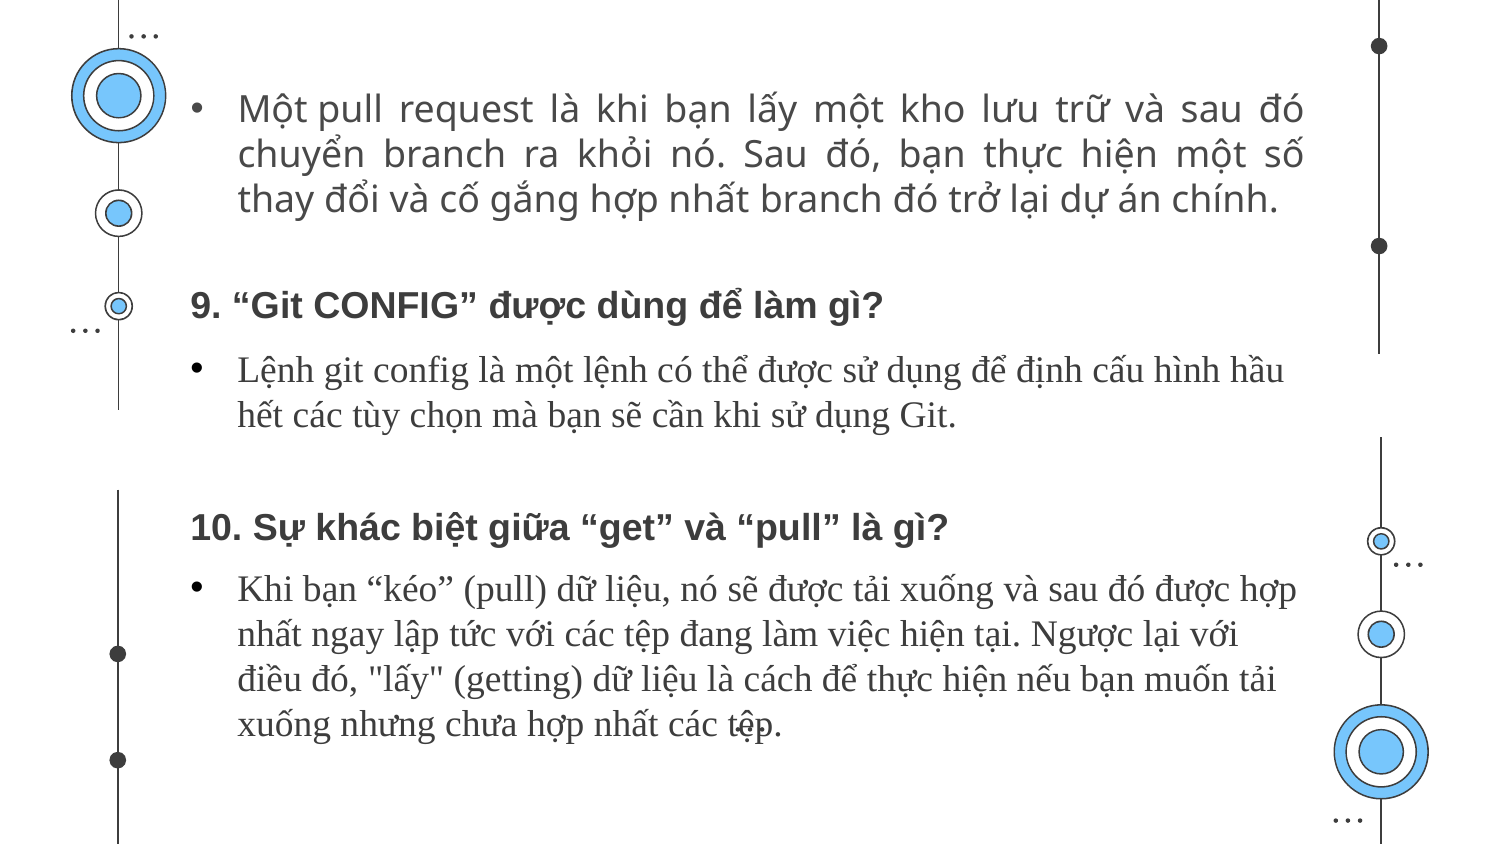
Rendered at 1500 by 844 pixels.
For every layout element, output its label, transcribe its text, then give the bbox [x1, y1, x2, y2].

text_box 10. Sự khác biệt giữa “get” và “pull” là gì? [175, 495, 1321, 556]
text_box 9. “Git CONFIG” được dùng để làm gì? [175, 274, 1321, 334]
subtitle Một pull request là khi bạn lấy một kho lưu trữ và sau đó chuyển branch ra khỏi nó. Sau đó, bạn thực hiện một số thay đổi và cố gắng hợp nhất branch đó trở lại dự án chính. [175, 0, 1321, 274]
text_box Lệnh git config là một lệnh có thể được sử dụng để định cấu hình hầu hết các tùy chọn mà bạn sẽ cần khi sử dụng Git. [175, 337, 1321, 443]
text_box Khi bạn “kéo” (pull) dữ liệu, nó sẽ được tải xuống và sau đó được hợp nhất ngay lập tức với các tệp đang làm việc hiện tại. Ngược lại với điều đó, "lấy" (getting) dữ liệu là cách để thực hiện nếu bạn muốn tải xuống nhưng chưa hợp nhất các tệp. [175, 556, 1321, 752]
